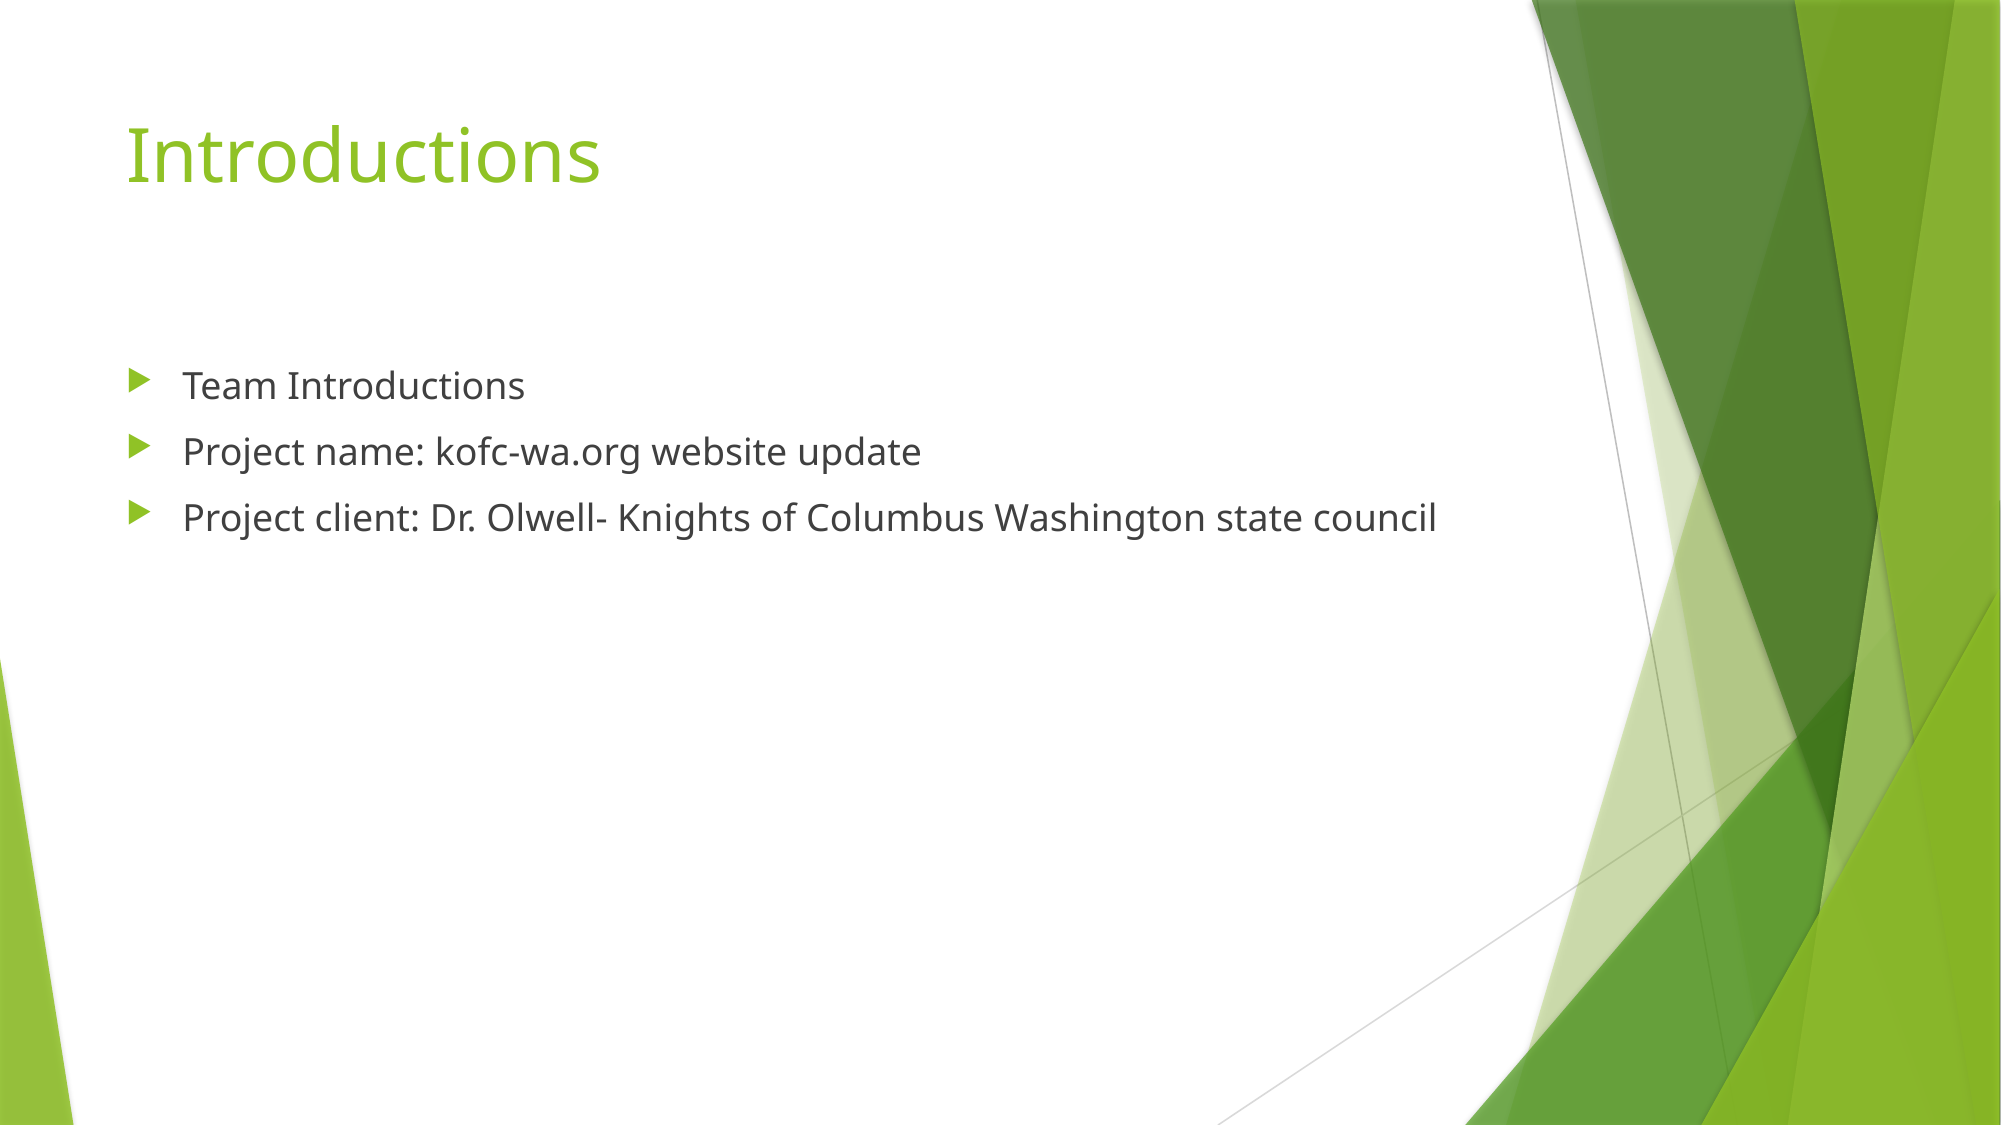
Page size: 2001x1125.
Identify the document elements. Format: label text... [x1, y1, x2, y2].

title Introductions [111, 99, 1522, 317]
list Team Introductions Project name: kofc-wa.org website update Project client: Dr. Olwell- Knights of Columbus Washington state council [111, 354, 1522, 992]
